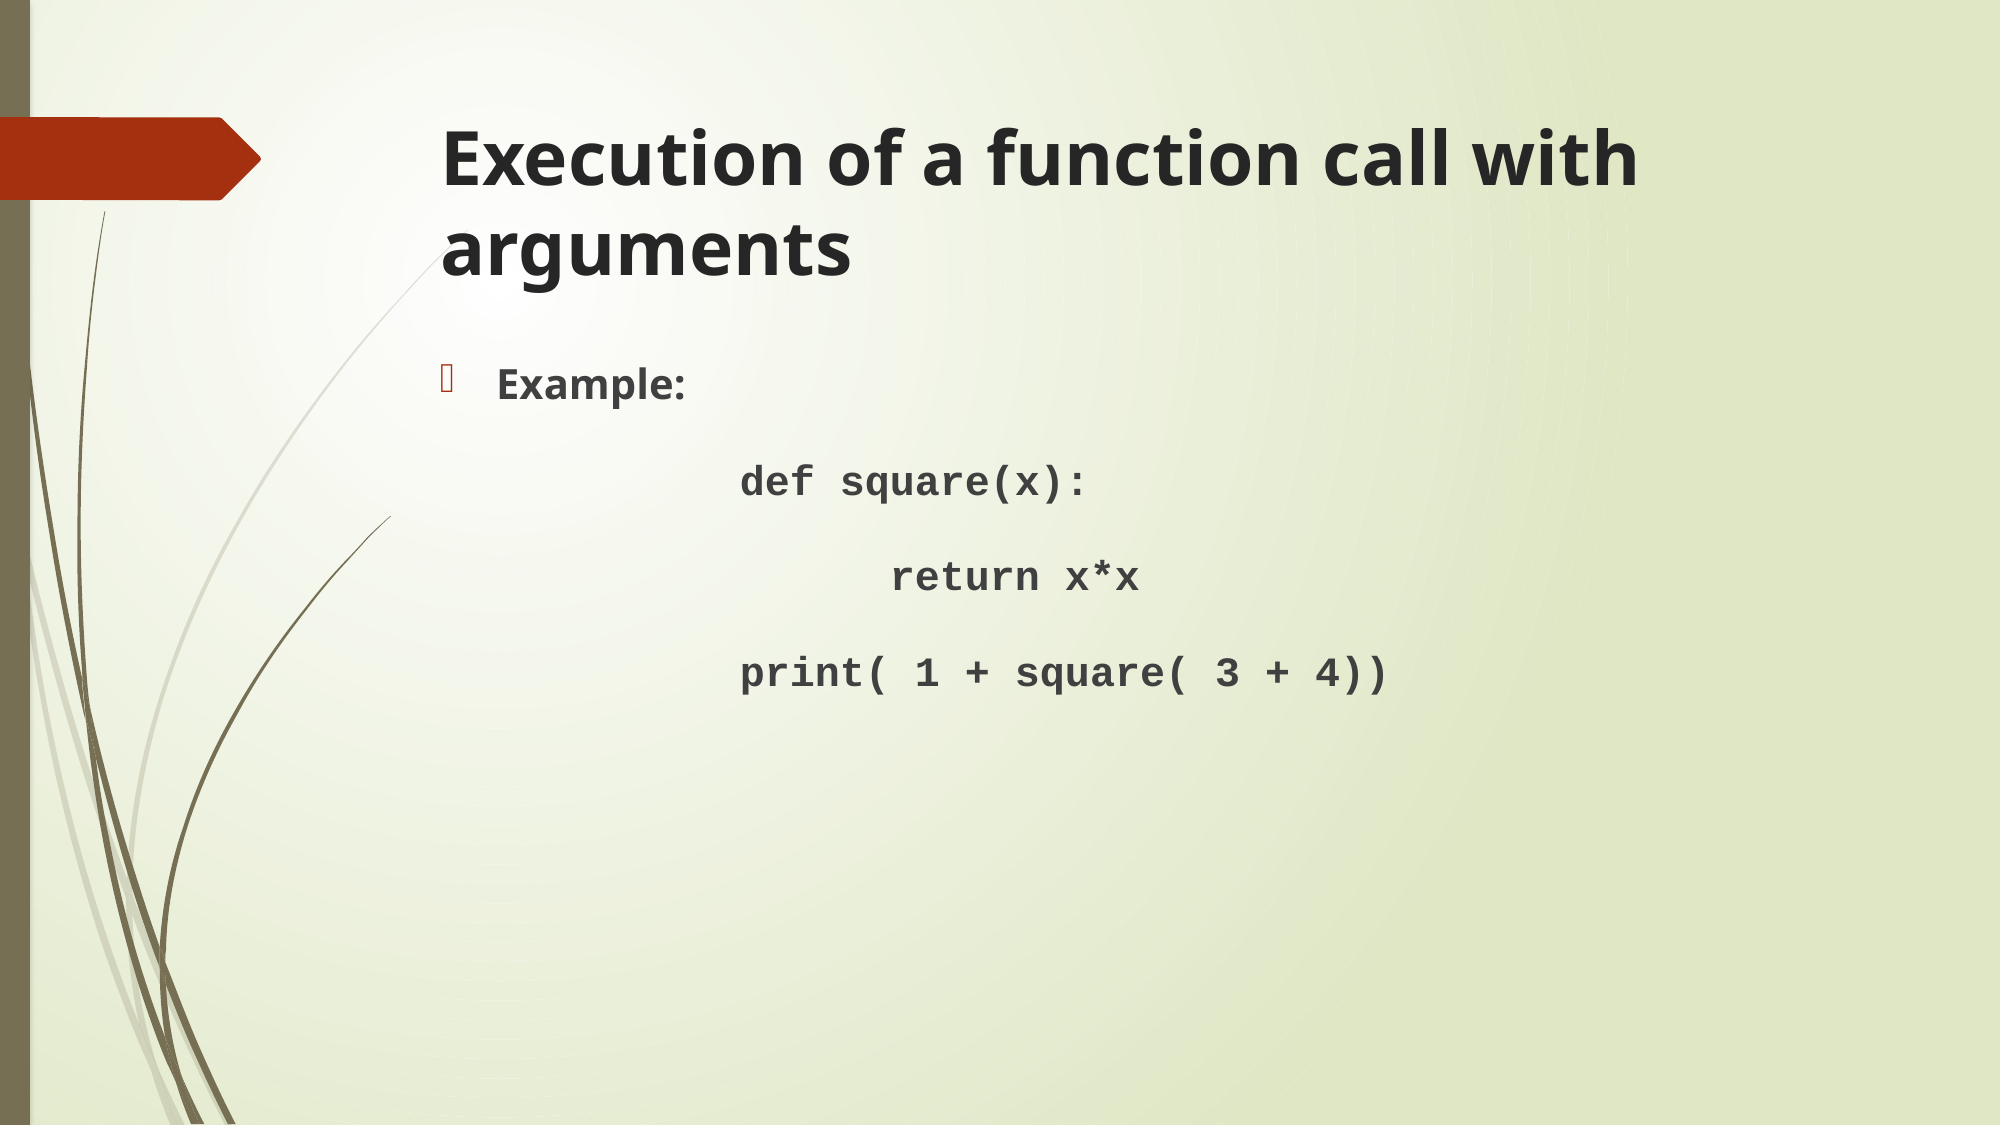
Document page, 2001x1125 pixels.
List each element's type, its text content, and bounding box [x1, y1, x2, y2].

title Execution of a function call with arguments [425, 102, 1888, 313]
list Example: def square(x): return x*x print( 1 + square( 3 + 4)) [424, 350, 1888, 970]
